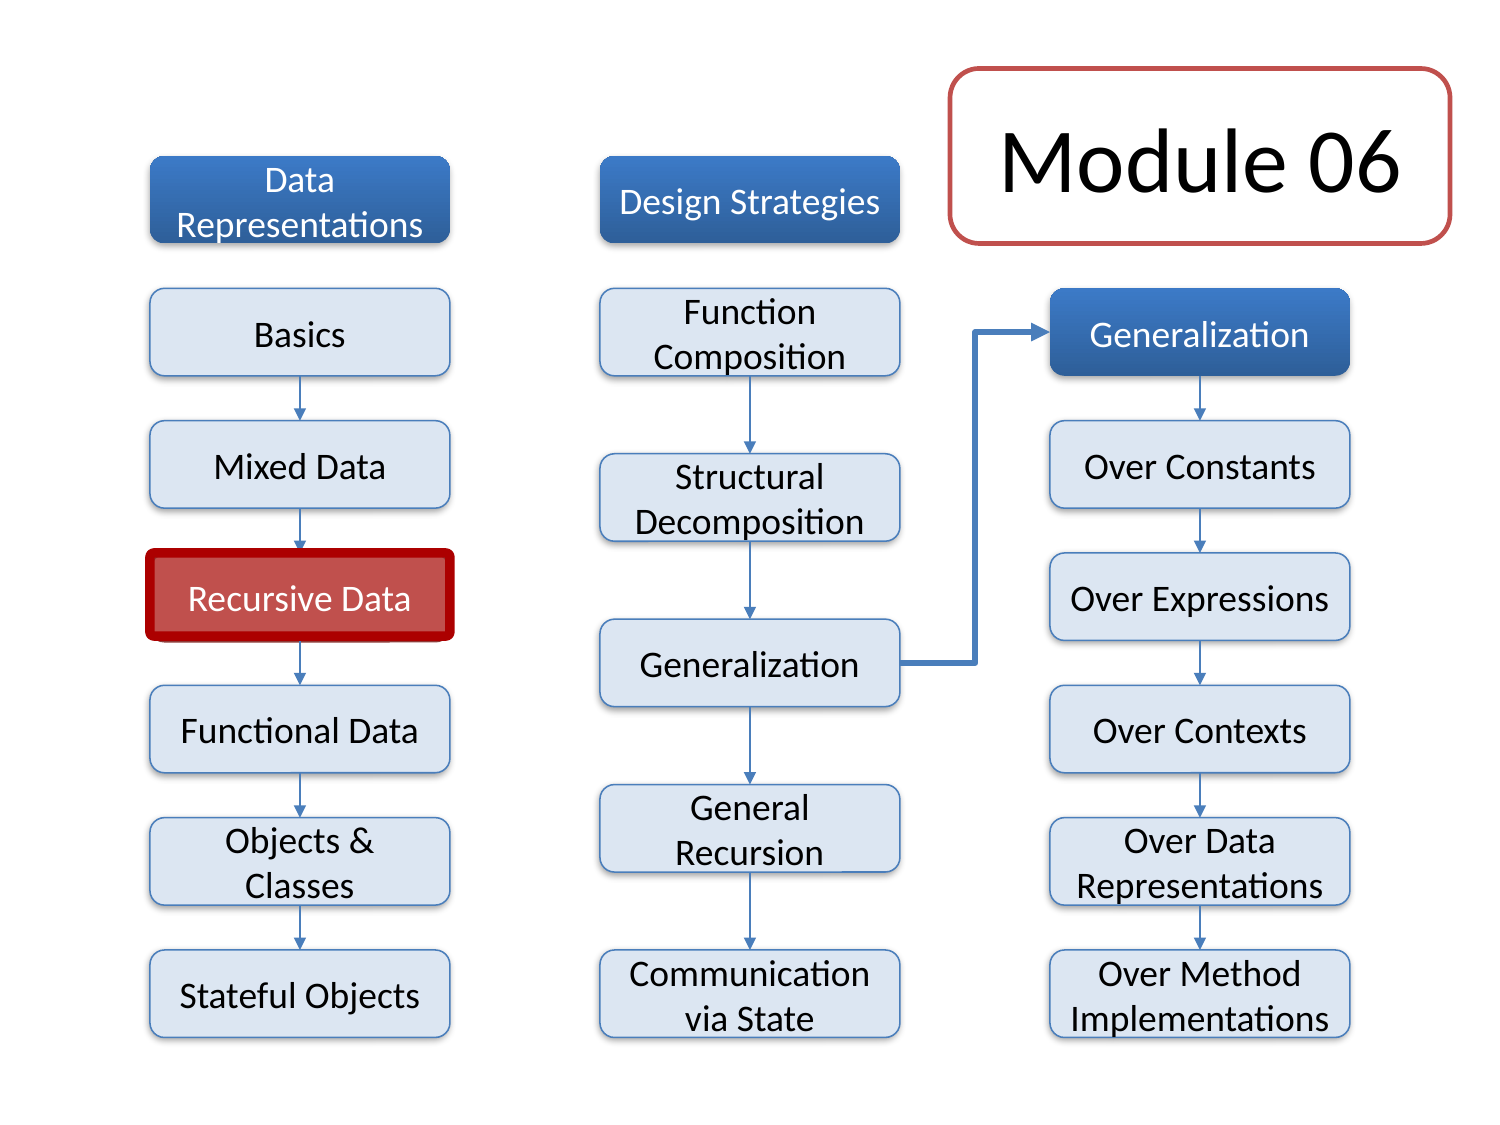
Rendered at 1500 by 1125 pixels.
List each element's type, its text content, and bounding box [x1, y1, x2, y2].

text_box Over Data Representations [1049, 816, 1351, 906]
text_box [899, 331, 1051, 664]
text_box Over Expressions [1054, 552, 1351, 642]
text_box Over Constants [1054, 419, 1351, 509]
text_box Over Contexts [1049, 684, 1351, 774]
text_box Generalization [1049, 288, 1350, 376]
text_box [149, 155, 451, 1038]
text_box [599, 155, 901, 1038]
text_box Module 06 [947, 66, 1453, 246]
text_box Over Method Implementations [1049, 949, 1351, 1039]
